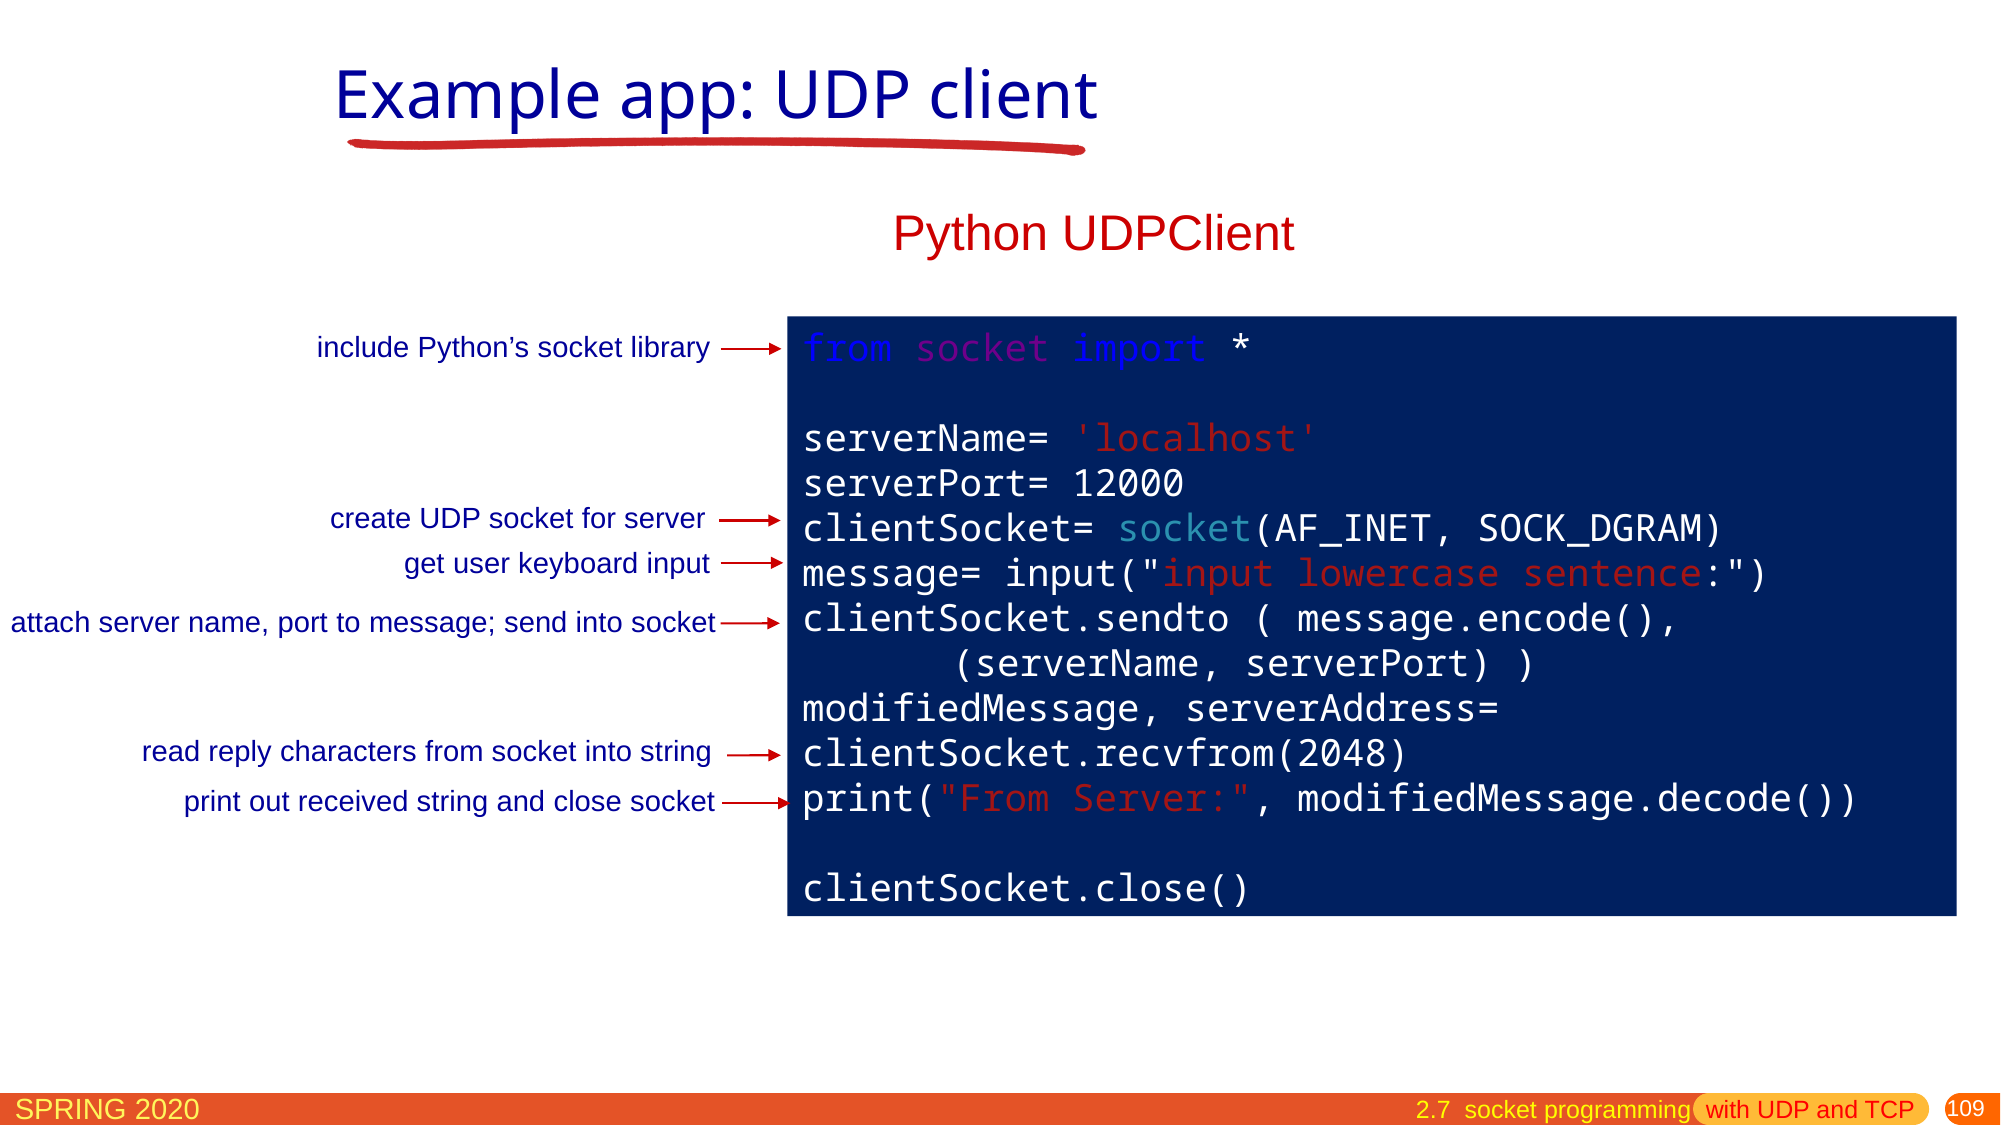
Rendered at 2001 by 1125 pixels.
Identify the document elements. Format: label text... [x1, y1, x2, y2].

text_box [126, 705, 799, 776]
text_box Python UDPClient [878, 193, 1310, 269]
text_box from socket import * serverName= 'localhost' serverPort= 12000 clientSocket= socket(AF_INET, SOCK_DGRAM) message= input("input lowercase sentence:") clientSocket.sendto ( message.encode(), (serverName, serverPort) ) modifiedMessage, serverAddress= clientSocket.recvfrom(2048) print("From Server:", modifiedMessage.decode()) clientSocket.close() [787, 316, 1957, 917]
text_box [389, 538, 873, 588]
picture [344, 132, 1095, 162]
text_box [315, 491, 799, 579]
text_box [0, 595, 780, 647]
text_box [168, 785, 791, 826]
text_box 2.7 socket programming with UDP and TCP [1394, 1086, 1934, 1125]
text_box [301, 321, 799, 372]
text_box Example app: UDP client [319, 14, 1595, 171]
